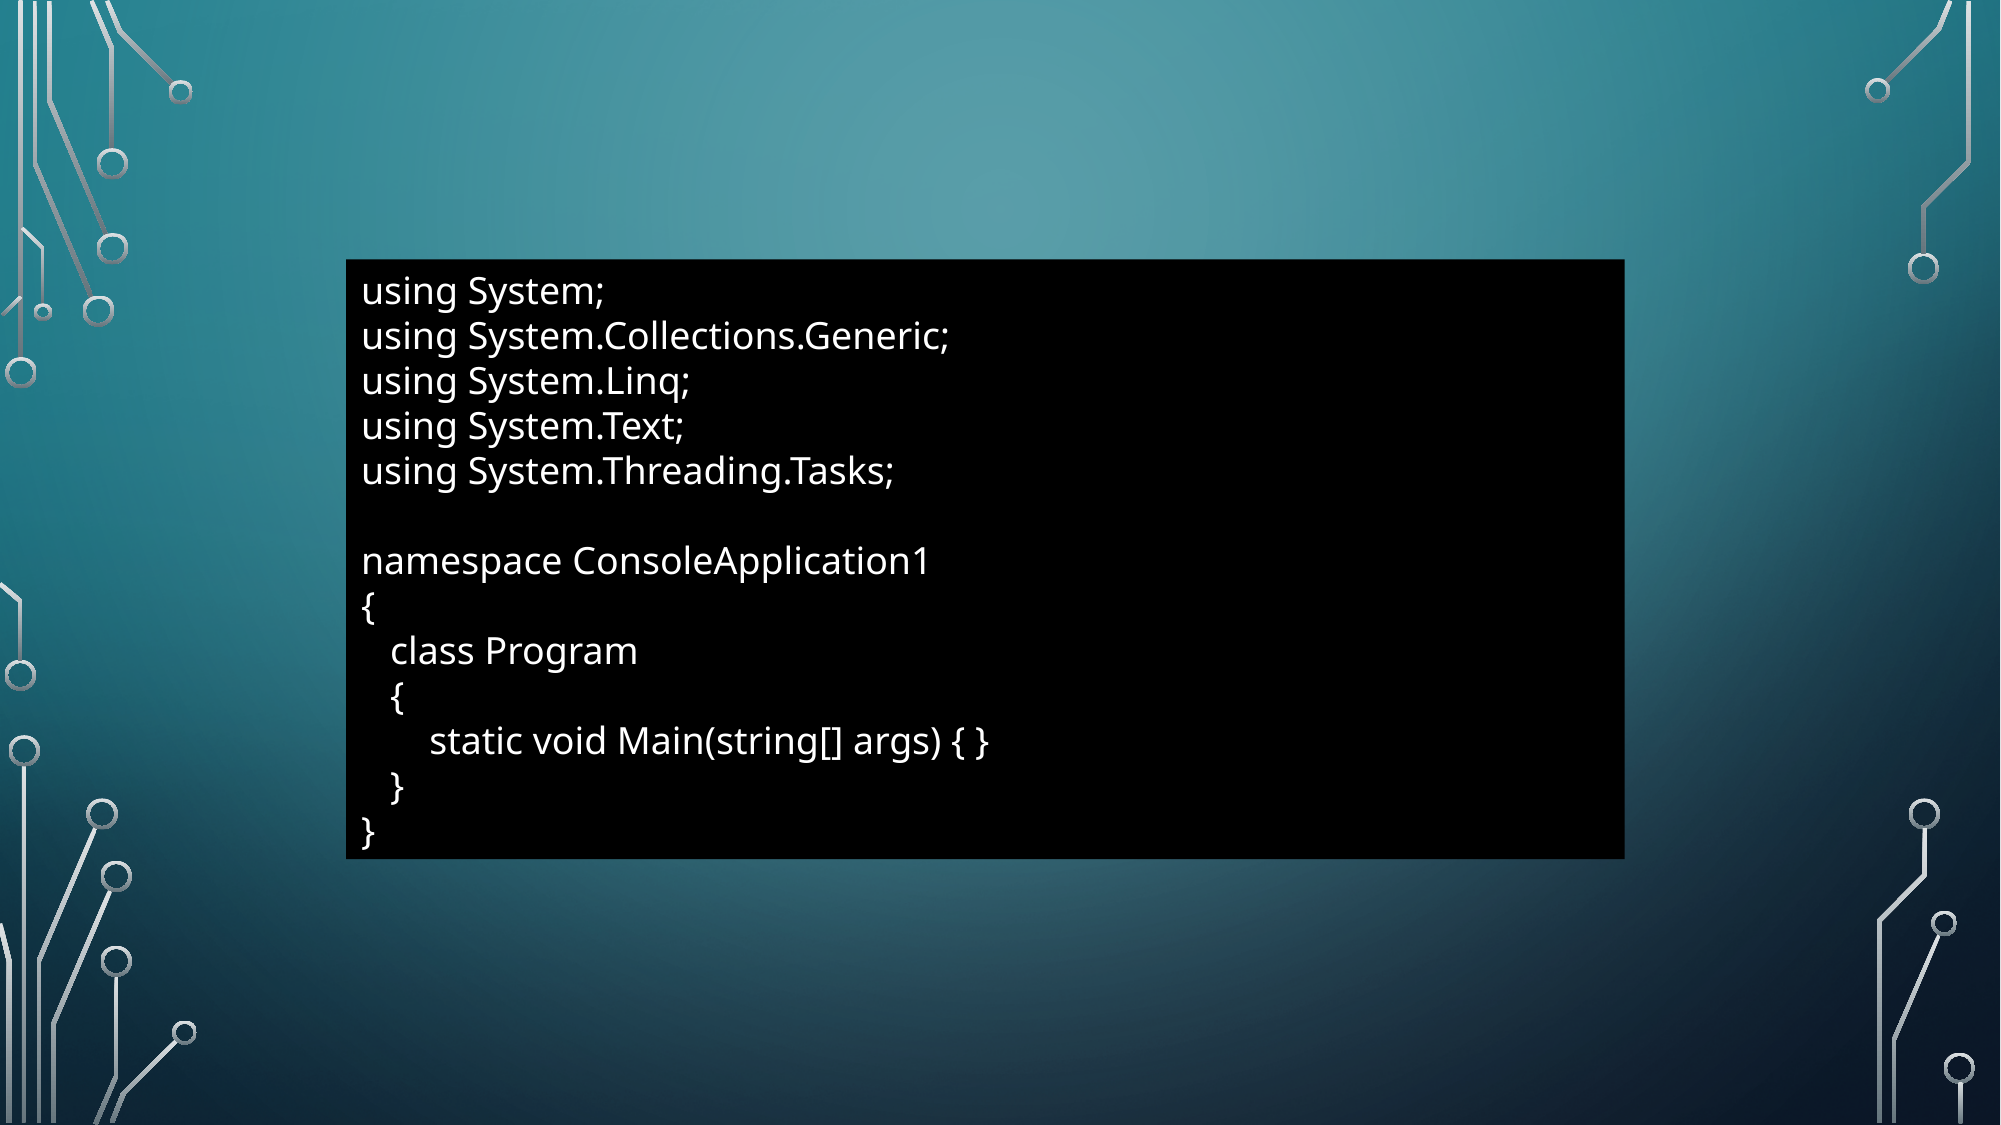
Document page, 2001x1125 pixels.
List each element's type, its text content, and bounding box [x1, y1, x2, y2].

text_box using System; using System.Collections.Generic; using System.Linq; using System.Text; using System.Threading.Tasks; namespace ConsoleApplication1 { class Program { static void Main(string[] args) { } } } [345, 259, 1625, 860]
